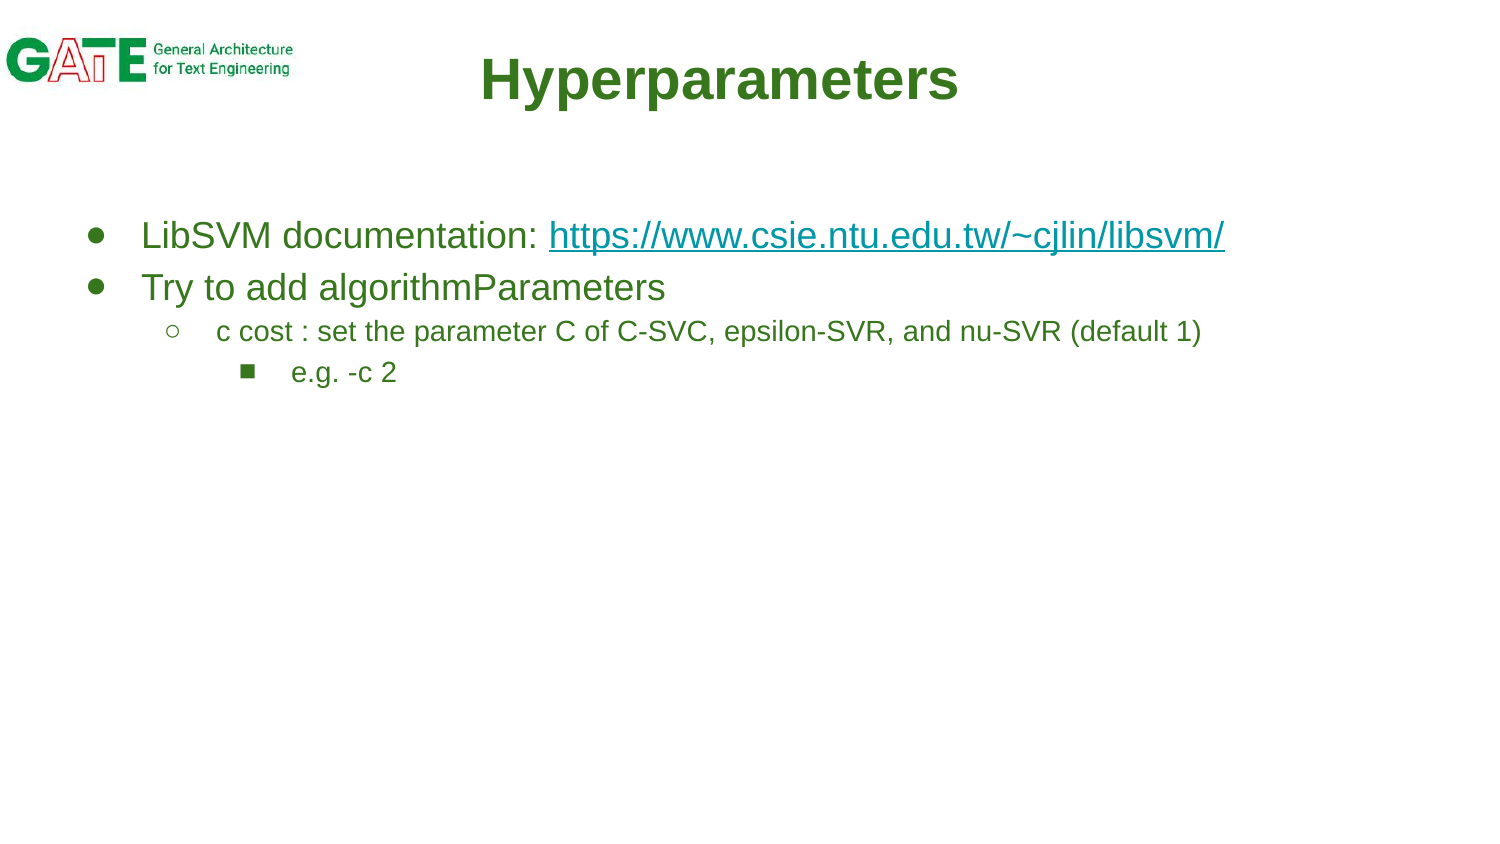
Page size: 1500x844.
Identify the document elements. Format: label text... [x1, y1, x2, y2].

list LibSVM documentation: https://www.csie.ntu.edu.tw/~cjlin/libsvm/ Try to add algorithmParameters c cost : set the parameter C of C-SVC, epsilon-SVR, and nu-SVR (default 1) e.g. -c 2 [51, 189, 1449, 750]
picture [0, 0, 298, 120]
title Hyperparameters [465, 26, 1449, 121]
